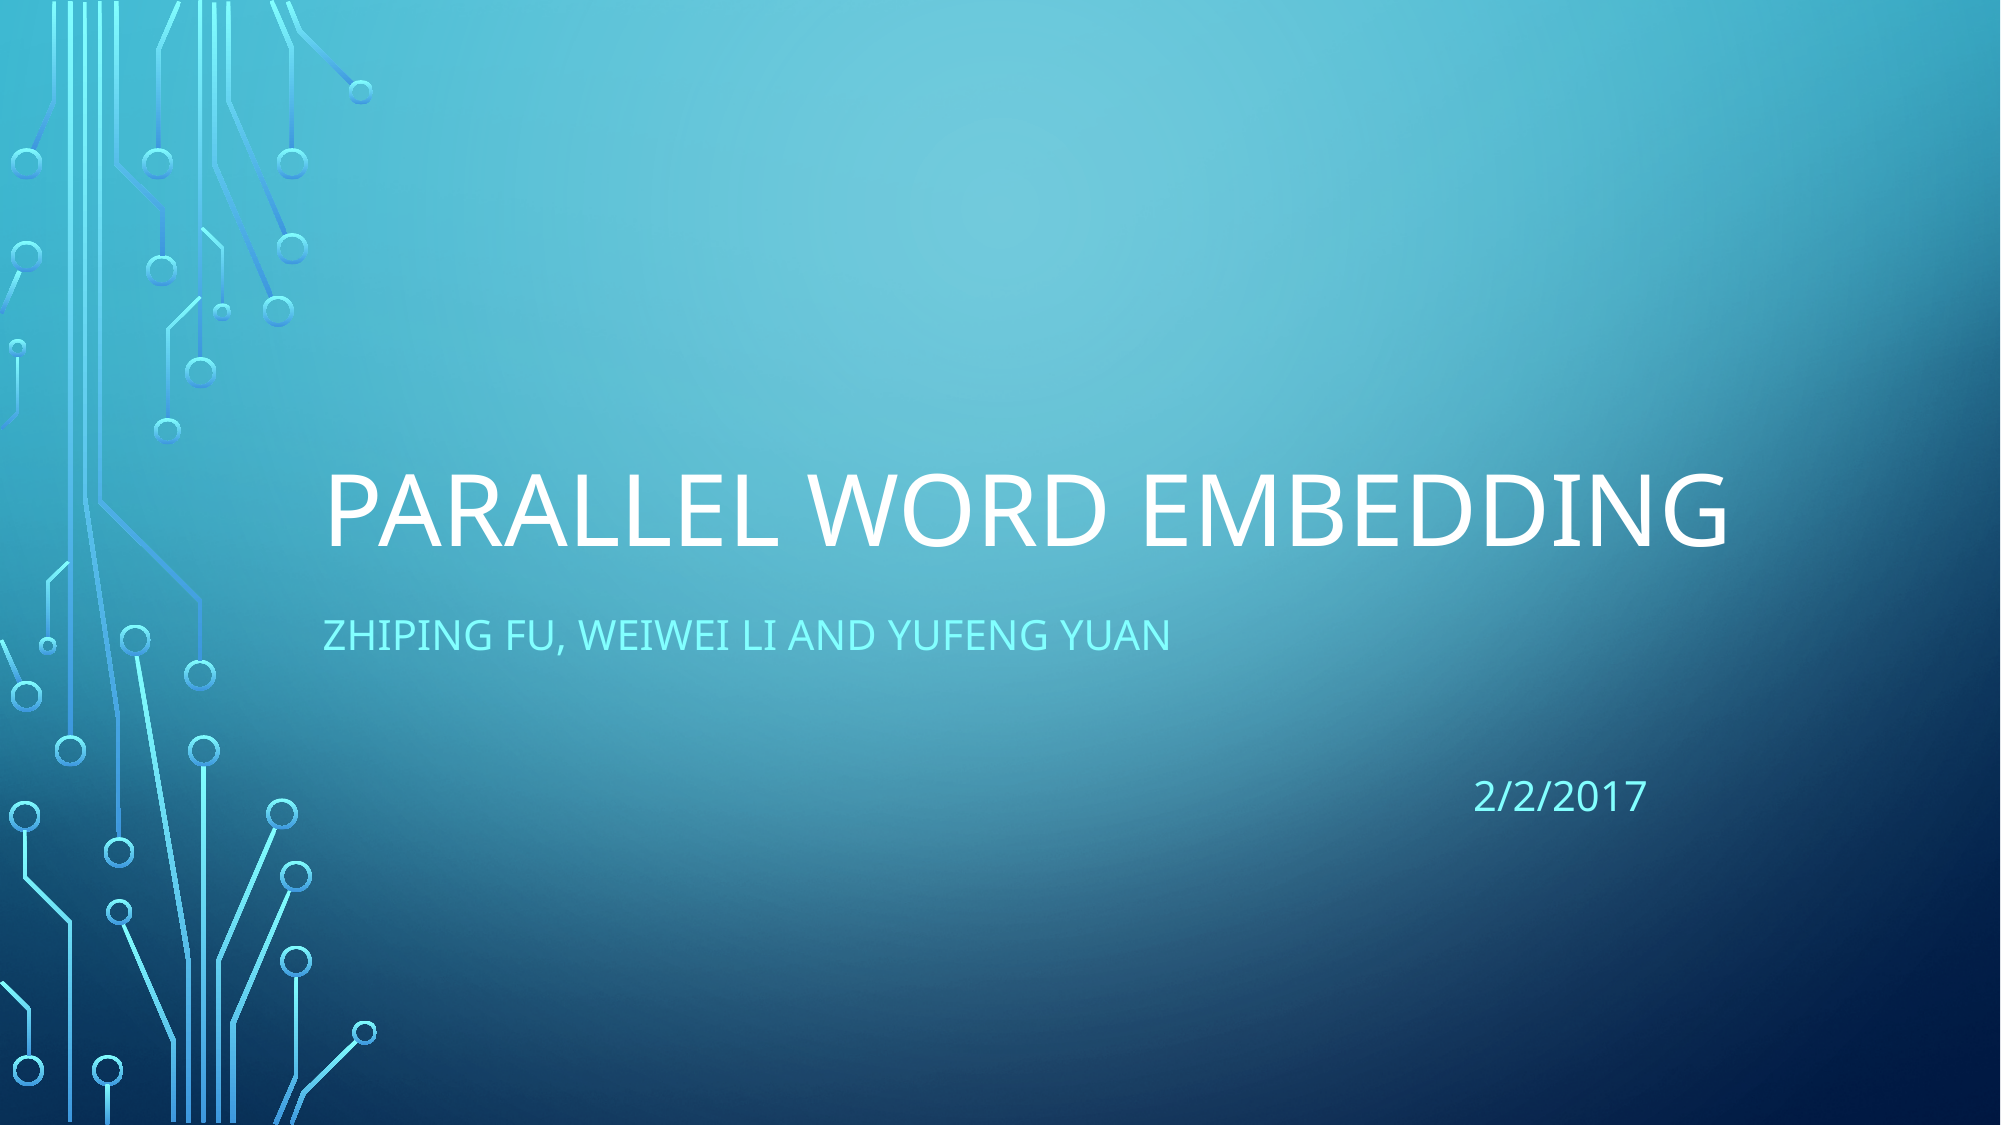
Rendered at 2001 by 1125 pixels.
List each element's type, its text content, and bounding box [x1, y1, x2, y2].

title Parallel word embedding [307, 184, 1750, 576]
subtitle Zhiping Fu, Weiwei li and Yufeng yuan 2/2/2017 [307, 590, 1750, 863]
